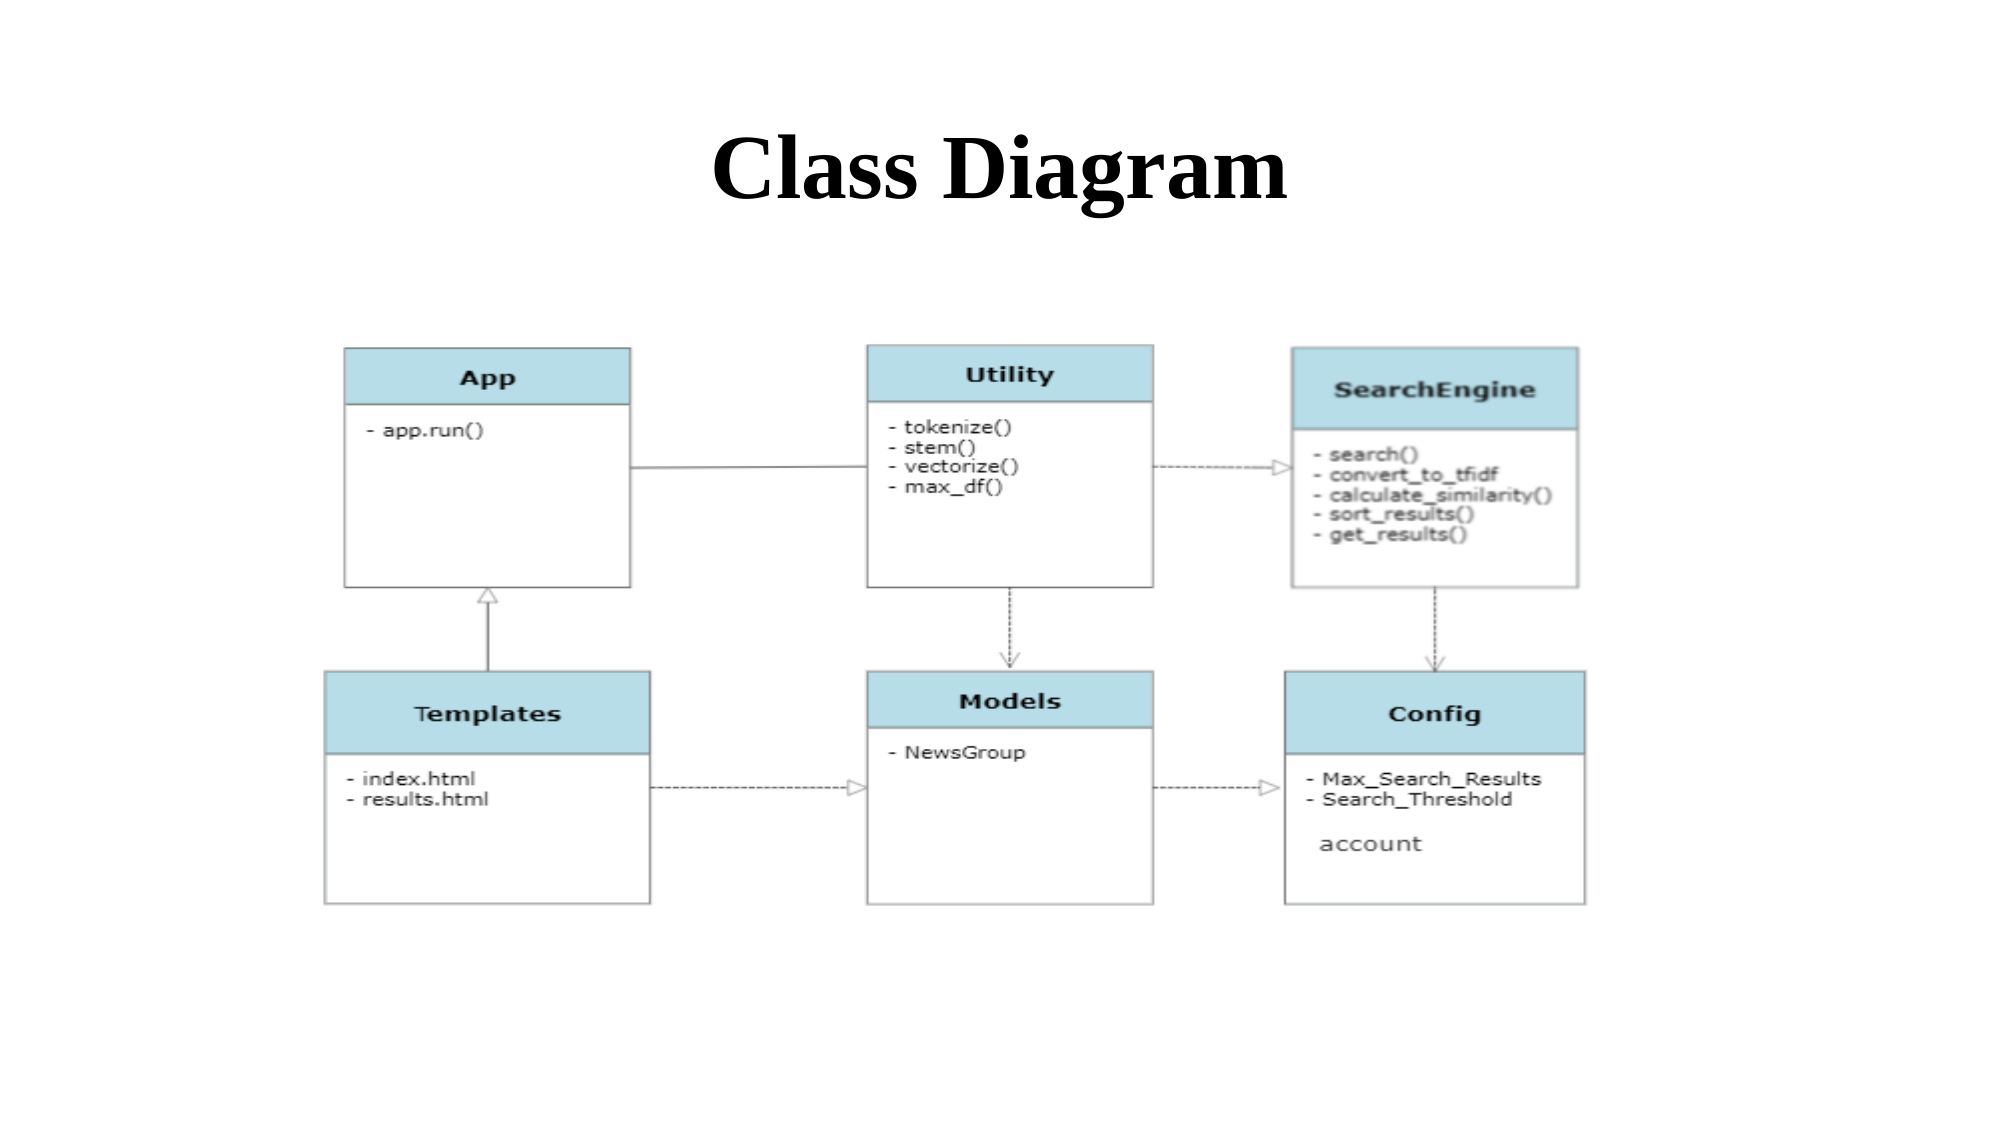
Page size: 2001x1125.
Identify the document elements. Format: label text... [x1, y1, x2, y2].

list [260, 307, 1656, 1006]
title Class Diagram [137, 59, 1863, 278]
